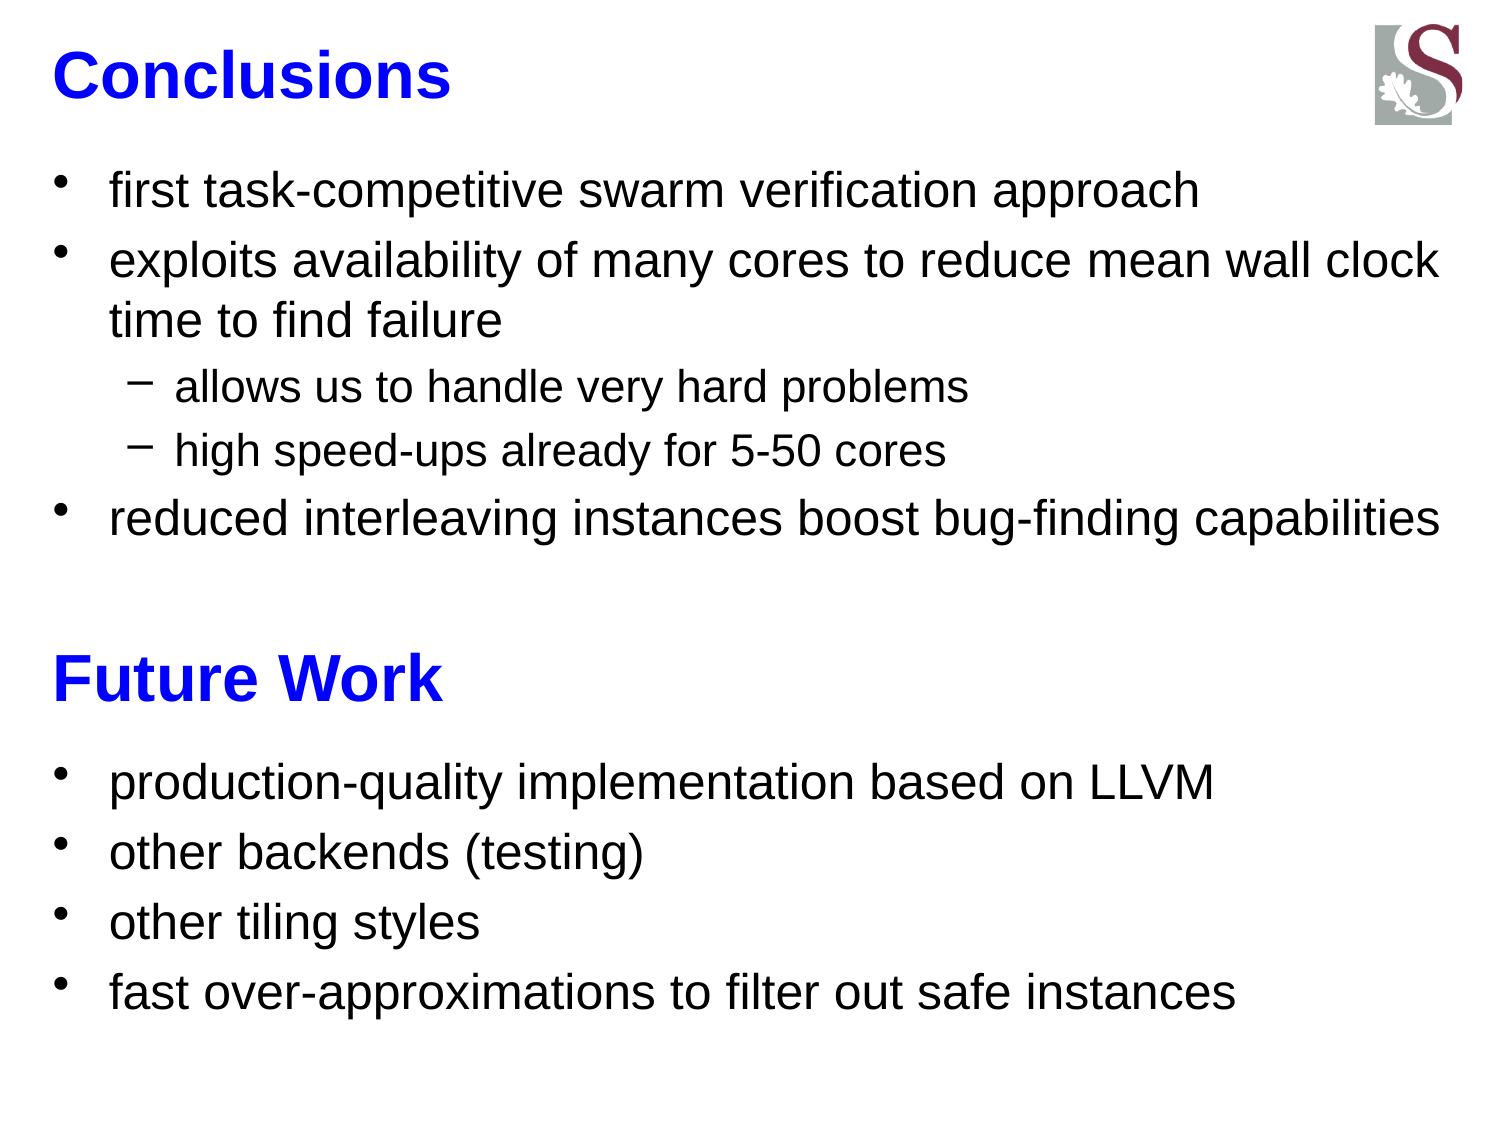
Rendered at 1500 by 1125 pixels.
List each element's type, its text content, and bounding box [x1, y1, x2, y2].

title Conclusions [37, 12, 1488, 131]
list first task-competitive swarm verification approach exploits availability of many cores to reduce mean wall clock time to find failure allows us to handle very hard problems high speed-ups already for 5-50 cores reduced interleaving instances boost bug-finding capabilities Future Work production-quality implementation based on LLVM other backends (testing) other tiling styles fast over-approximations to filter out safe instances [37, 149, 1476, 1038]
